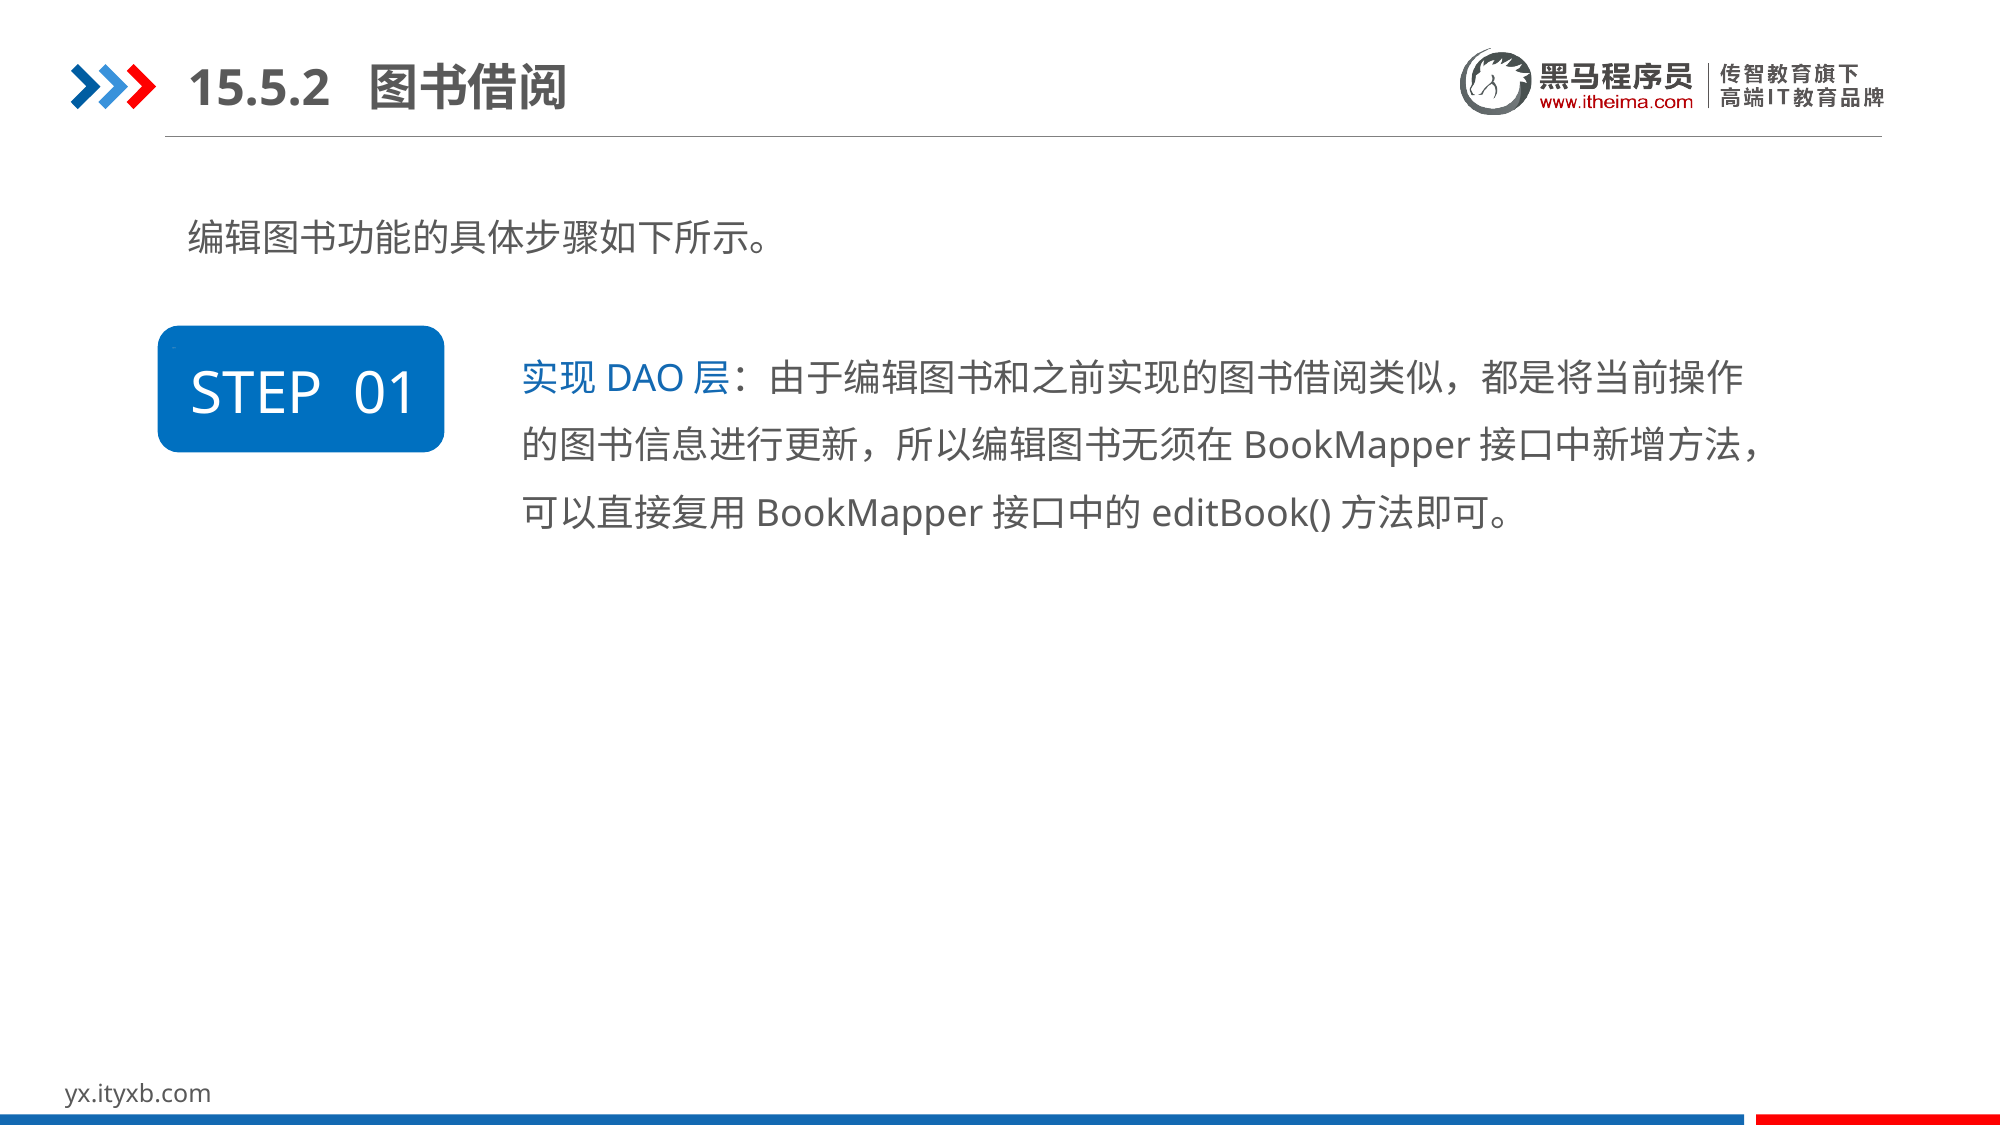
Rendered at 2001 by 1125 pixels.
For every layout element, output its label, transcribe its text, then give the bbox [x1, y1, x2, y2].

text_box 15.5.2 图书借阅 [187, 43, 606, 127]
text_box STEP 01 [172, 347, 439, 433]
picture [1460, 48, 1887, 115]
text_box 实现DAO层：由于编辑图书和之前实现的图书借阅类似，都是将当前操作的图书信息进行更新，所以编辑图书无须在BookMapper接口中新增方法，可以直接复用BookMapper接口中的editBook()方法即可。 [506, 323, 1765, 538]
text_box 编辑图书功能的具体步骤如下所示。 [172, 183, 1046, 267]
text_box [156, 324, 446, 454]
